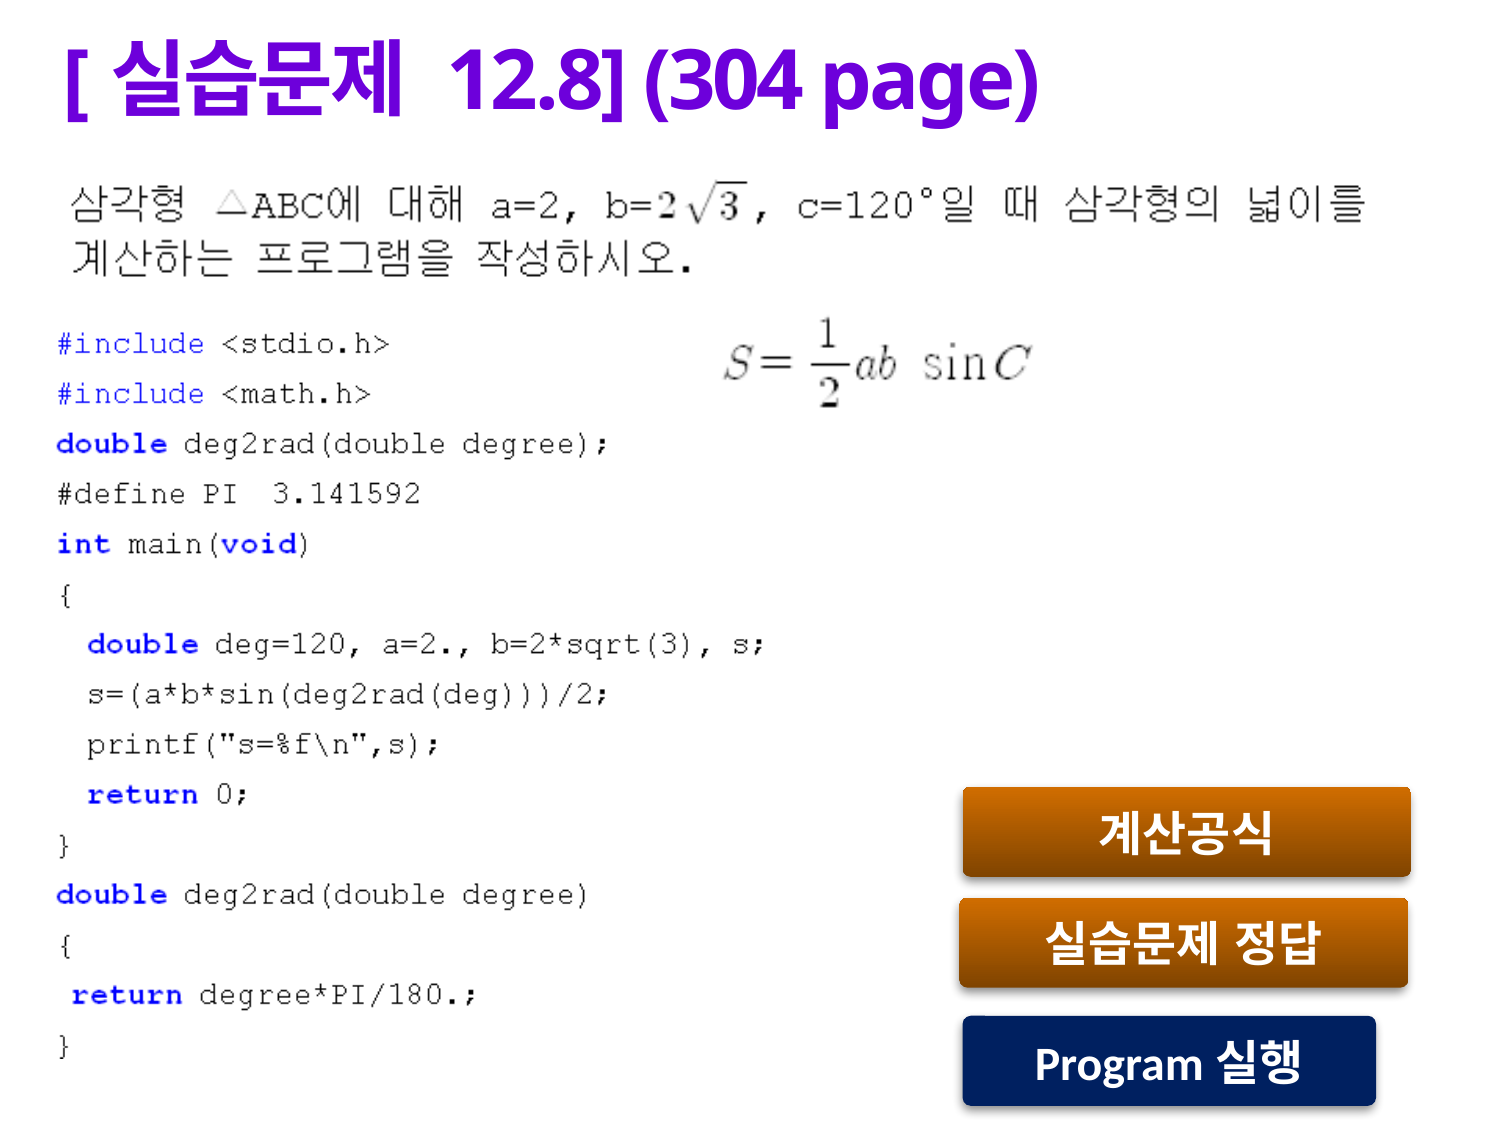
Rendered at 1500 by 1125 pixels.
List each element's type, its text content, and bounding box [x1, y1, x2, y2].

picture [64, 172, 1367, 291]
text_box 실습문제 정답 [959, 897, 1409, 988]
title [실습문제 12.8] (304 page) [62, 75, 1438, 149]
text_box [0, 0, 1500, 75]
picture [29, 302, 1064, 1059]
text_box Program실행 [962, 1015, 1377, 1106]
text_box 계산공식 [962, 786, 1412, 877]
